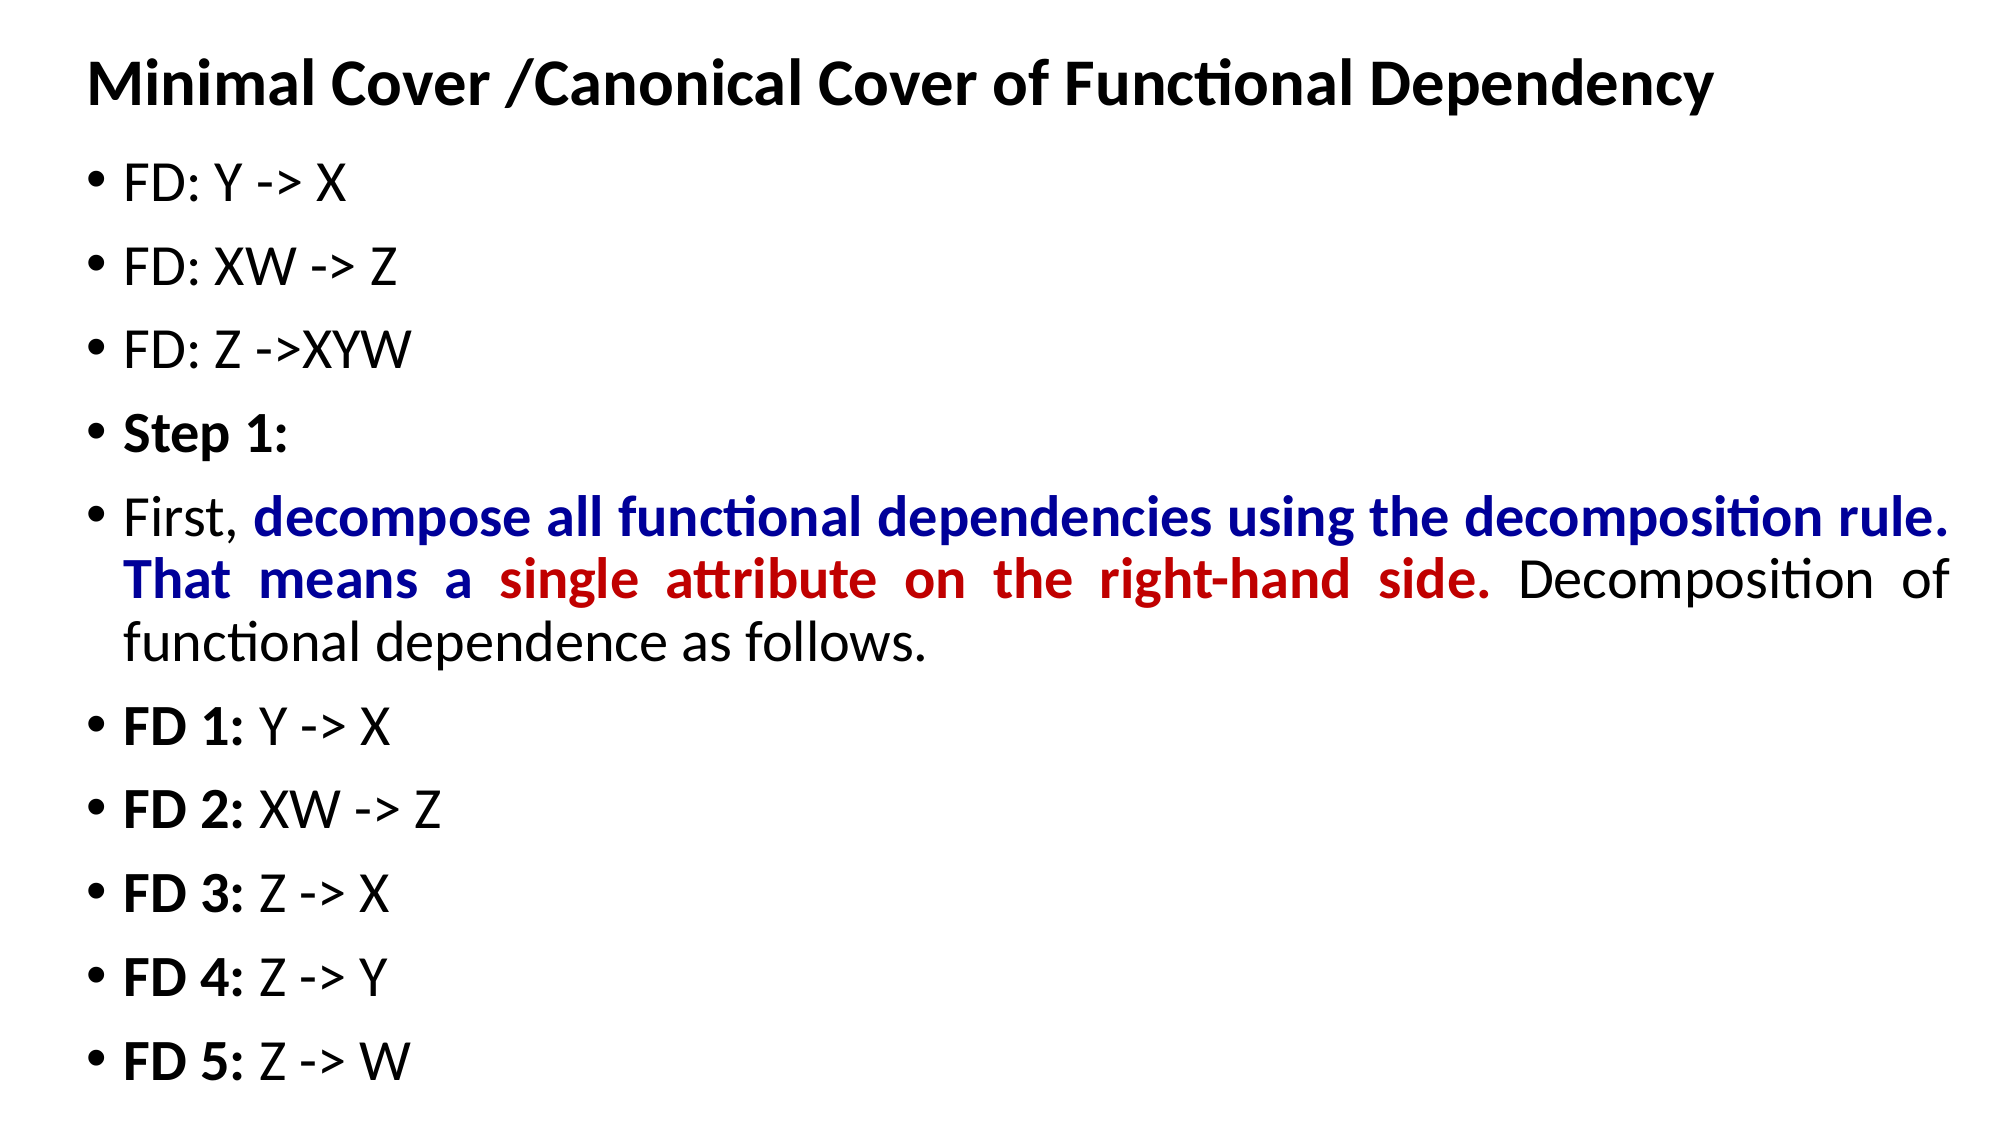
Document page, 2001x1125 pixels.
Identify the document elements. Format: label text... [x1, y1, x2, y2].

title Minimal Cover /Canonical Cover of Functional Dependency [71, 20, 1830, 143]
list FD: Y -> X FD: XW -> Z FD: Z ->XYW Step 1: First, decompose all functional dependencies using the decomposition rule. That means a single attribute on the right-hand side. Decomposition of functional dependence as follows. FD 1: Y -> X FD 2: XW -> Z FD 3: Z -> X FD 4: Z -> Y FD 5: Z -> W [71, 143, 1966, 1105]
